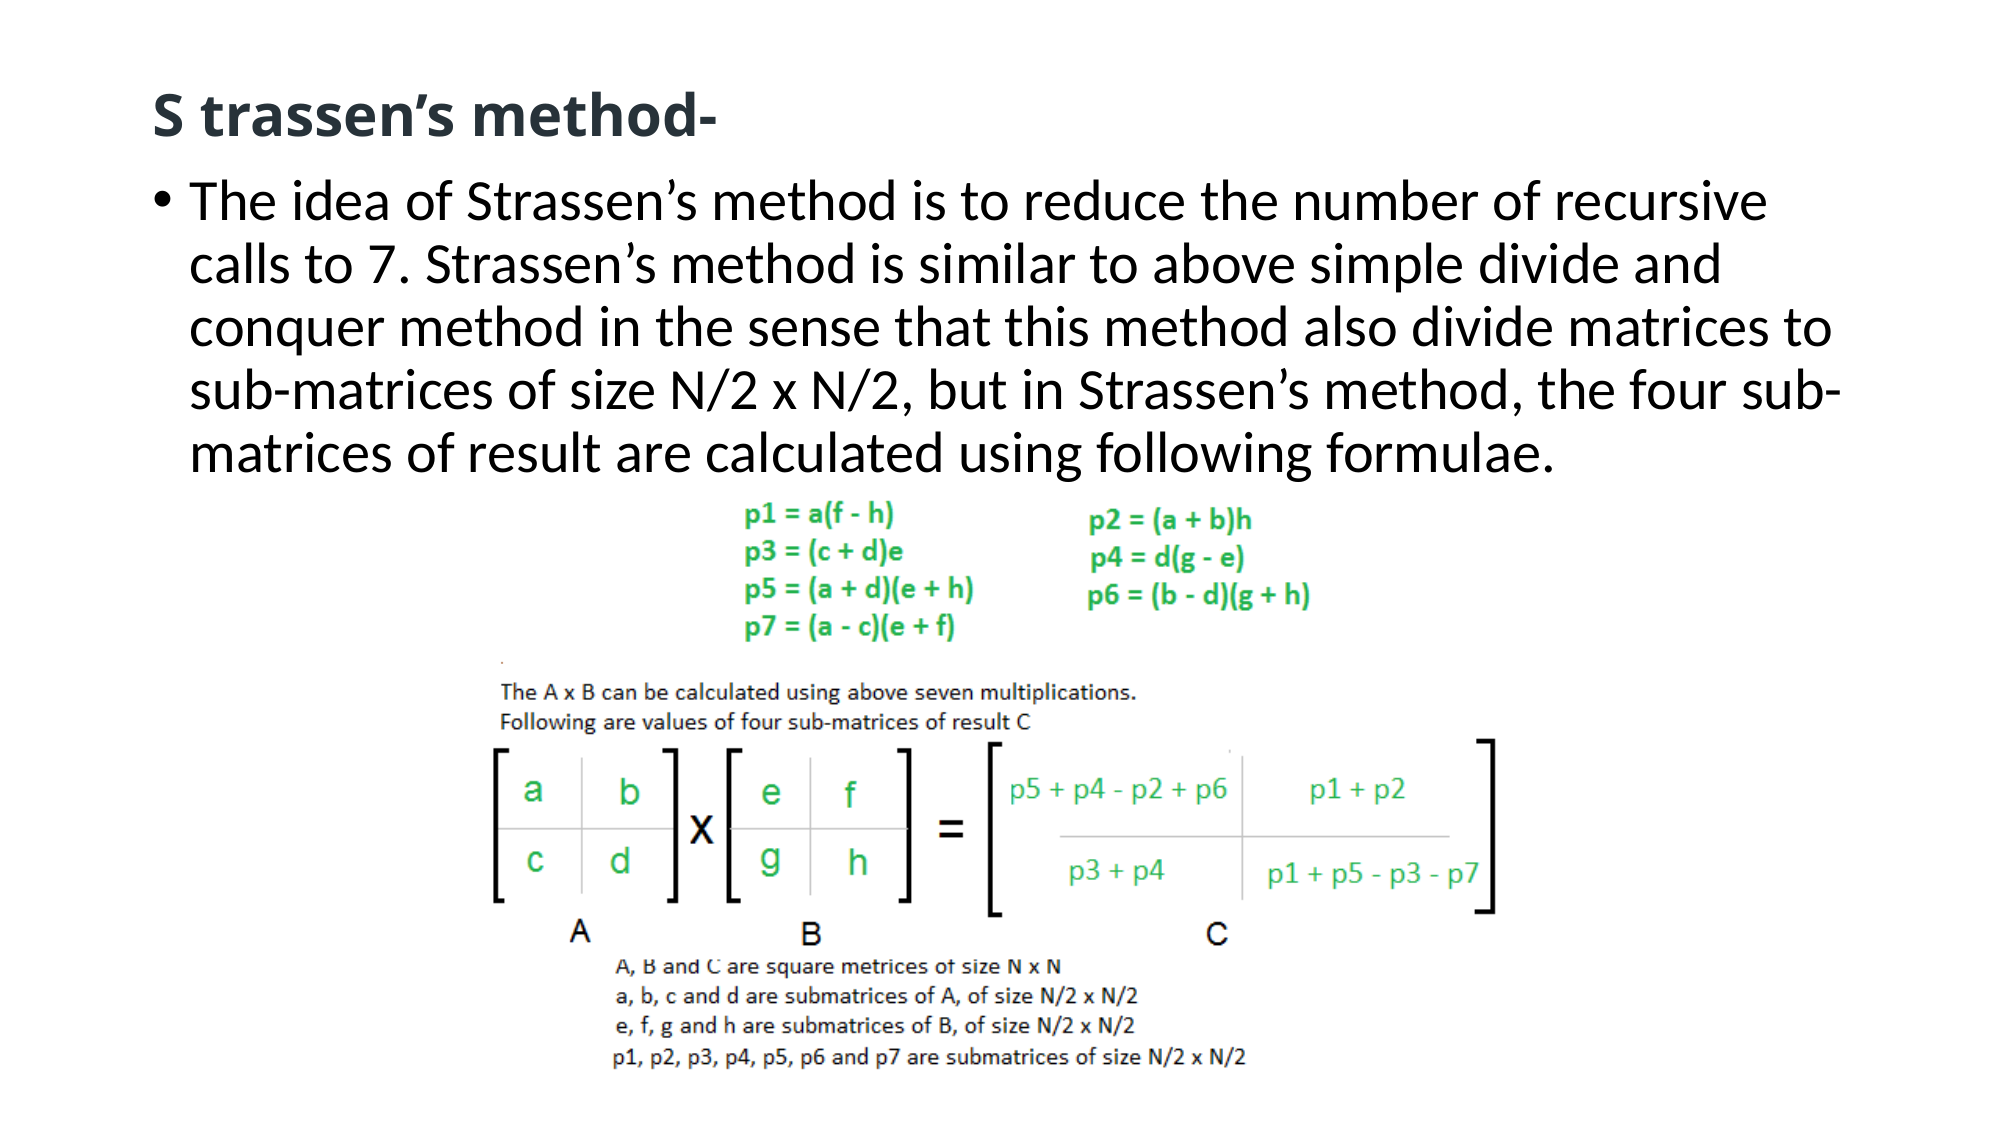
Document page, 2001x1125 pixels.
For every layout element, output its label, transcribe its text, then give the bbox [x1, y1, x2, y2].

picture [489, 484, 1511, 1099]
list S trassen’s method- The idea of Strassen’s method is to reduce the number of recursive calls to 7. Strassen’s method is similar to above simple divide and conquer method in the sense that this method also divide matrices to sub-matrices of size N/2 x N/2, but in Strassen’s method, the four sub-matrices of result are calculated using following formulae. [137, 78, 1863, 1014]
